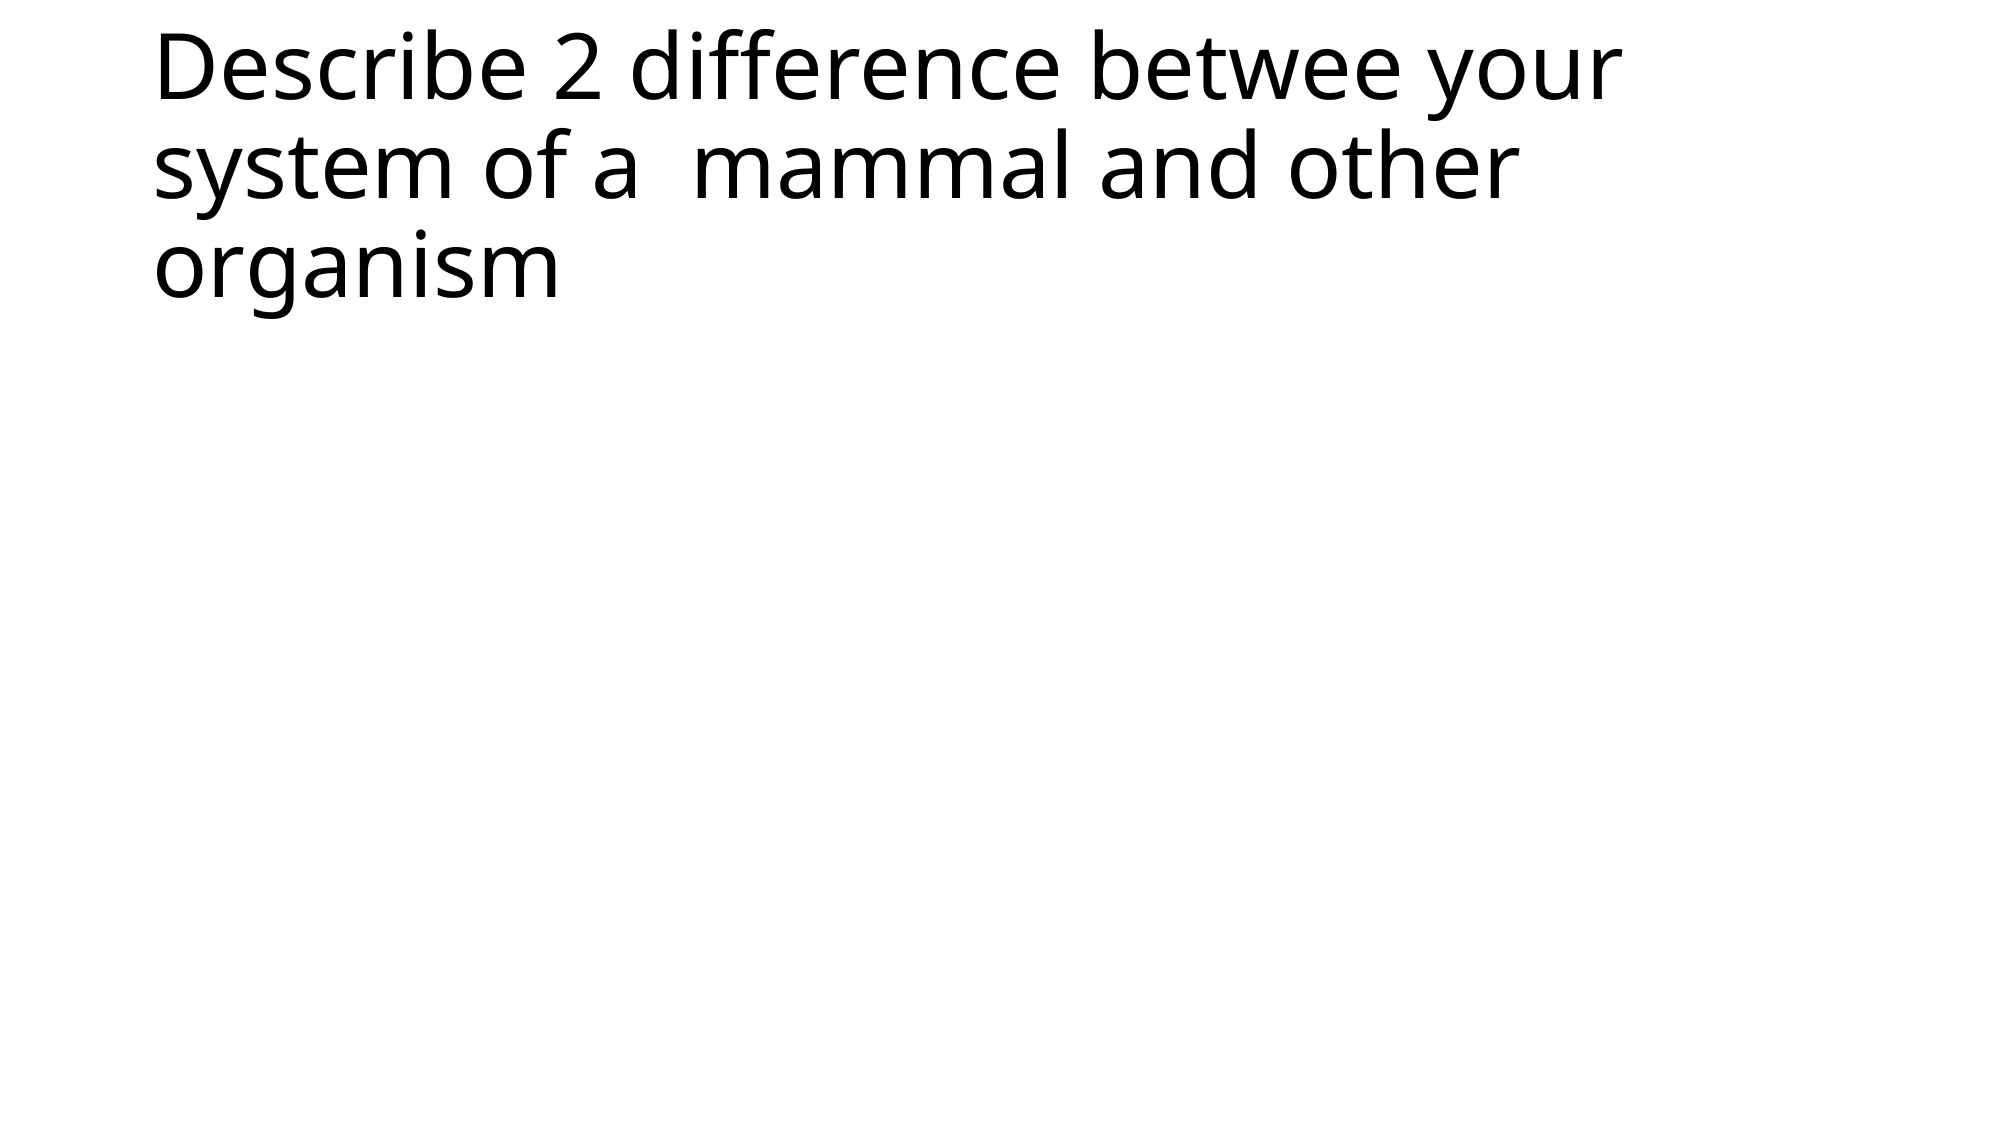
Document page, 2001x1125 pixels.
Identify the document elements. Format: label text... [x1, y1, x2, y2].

title Describe 2 difference betwee your system of a mammal and other organism [137, 59, 1863, 278]
